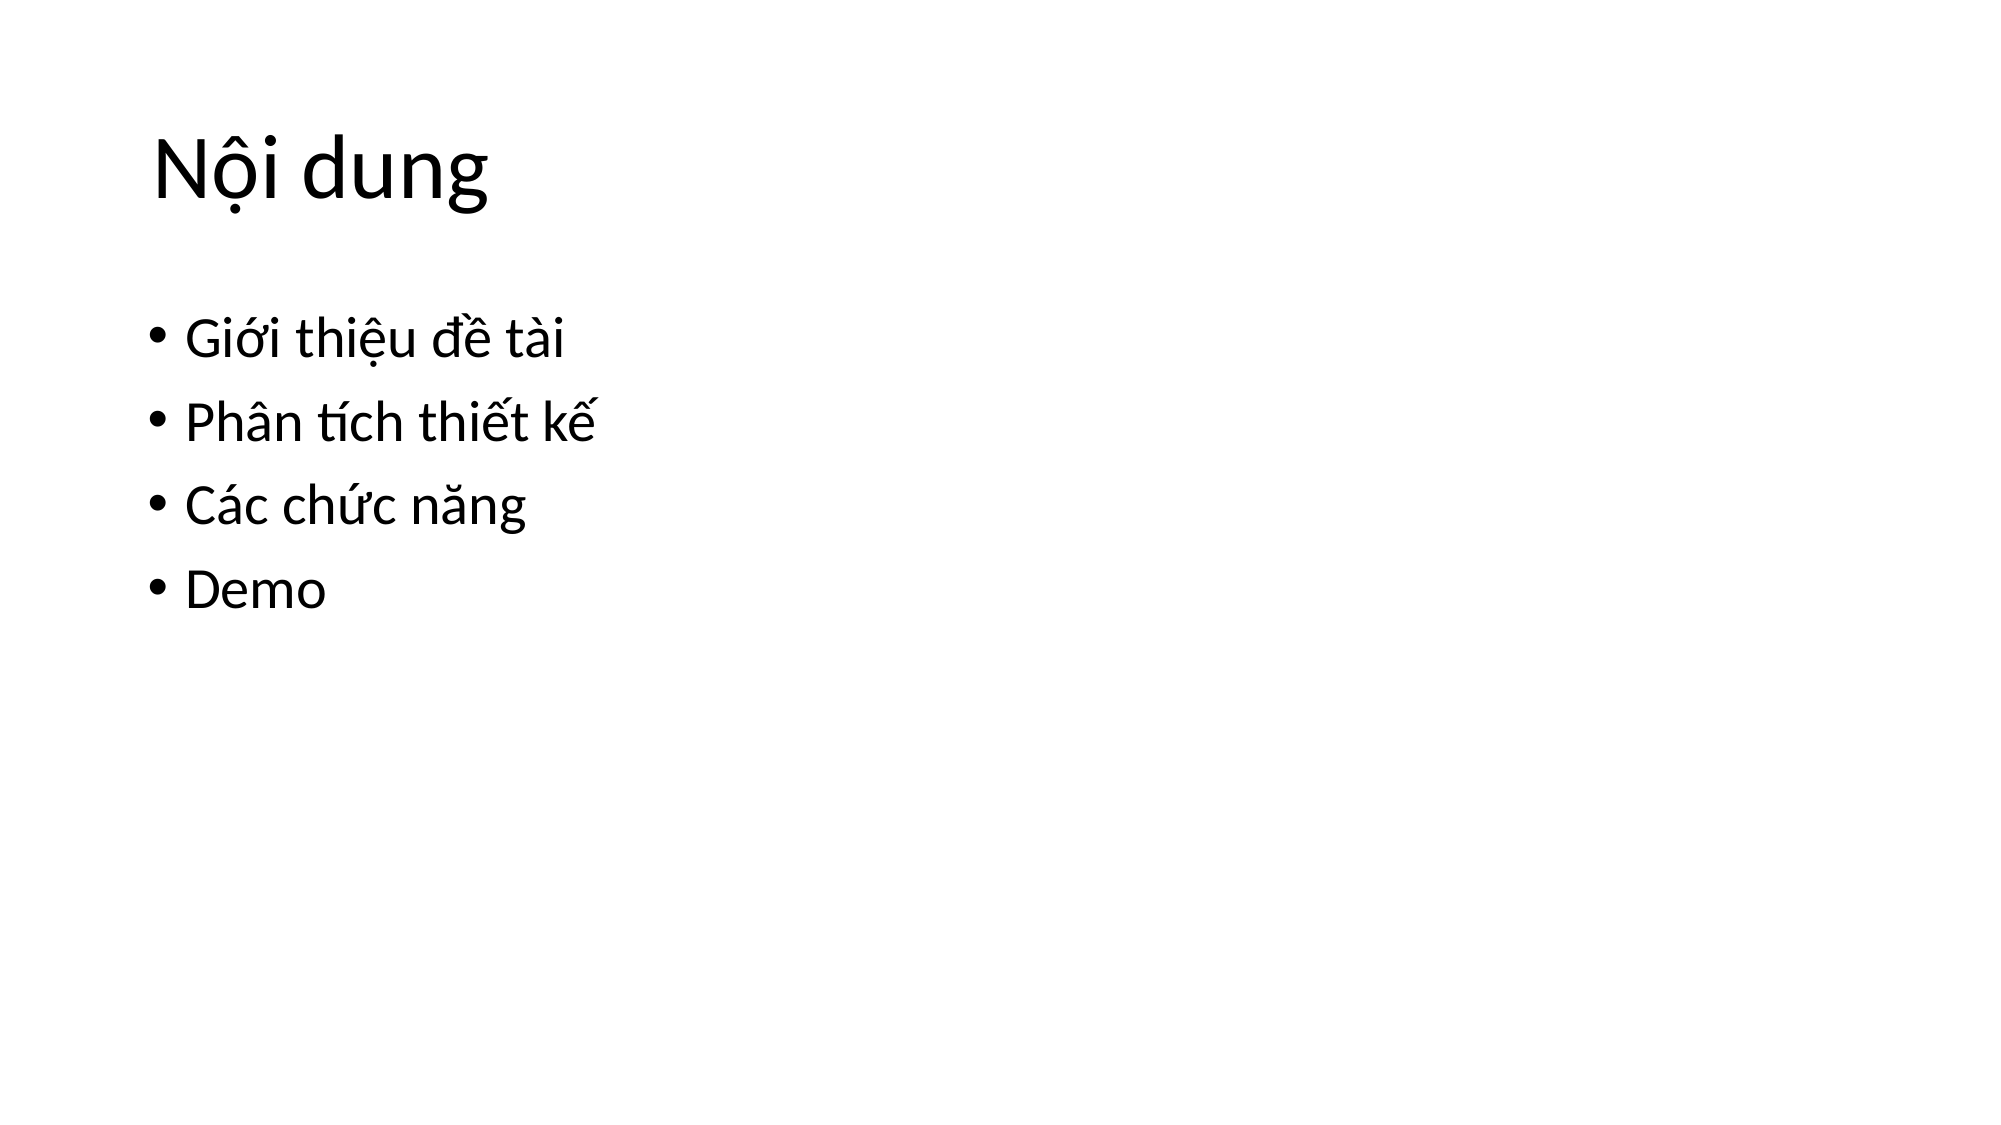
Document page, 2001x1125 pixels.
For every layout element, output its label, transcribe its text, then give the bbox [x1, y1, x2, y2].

title Nội dung [137, 59, 1863, 278]
list Giới thiệu đề tài Phân tích thiết kế Các chức năng Demo [132, 299, 1863, 1014]
